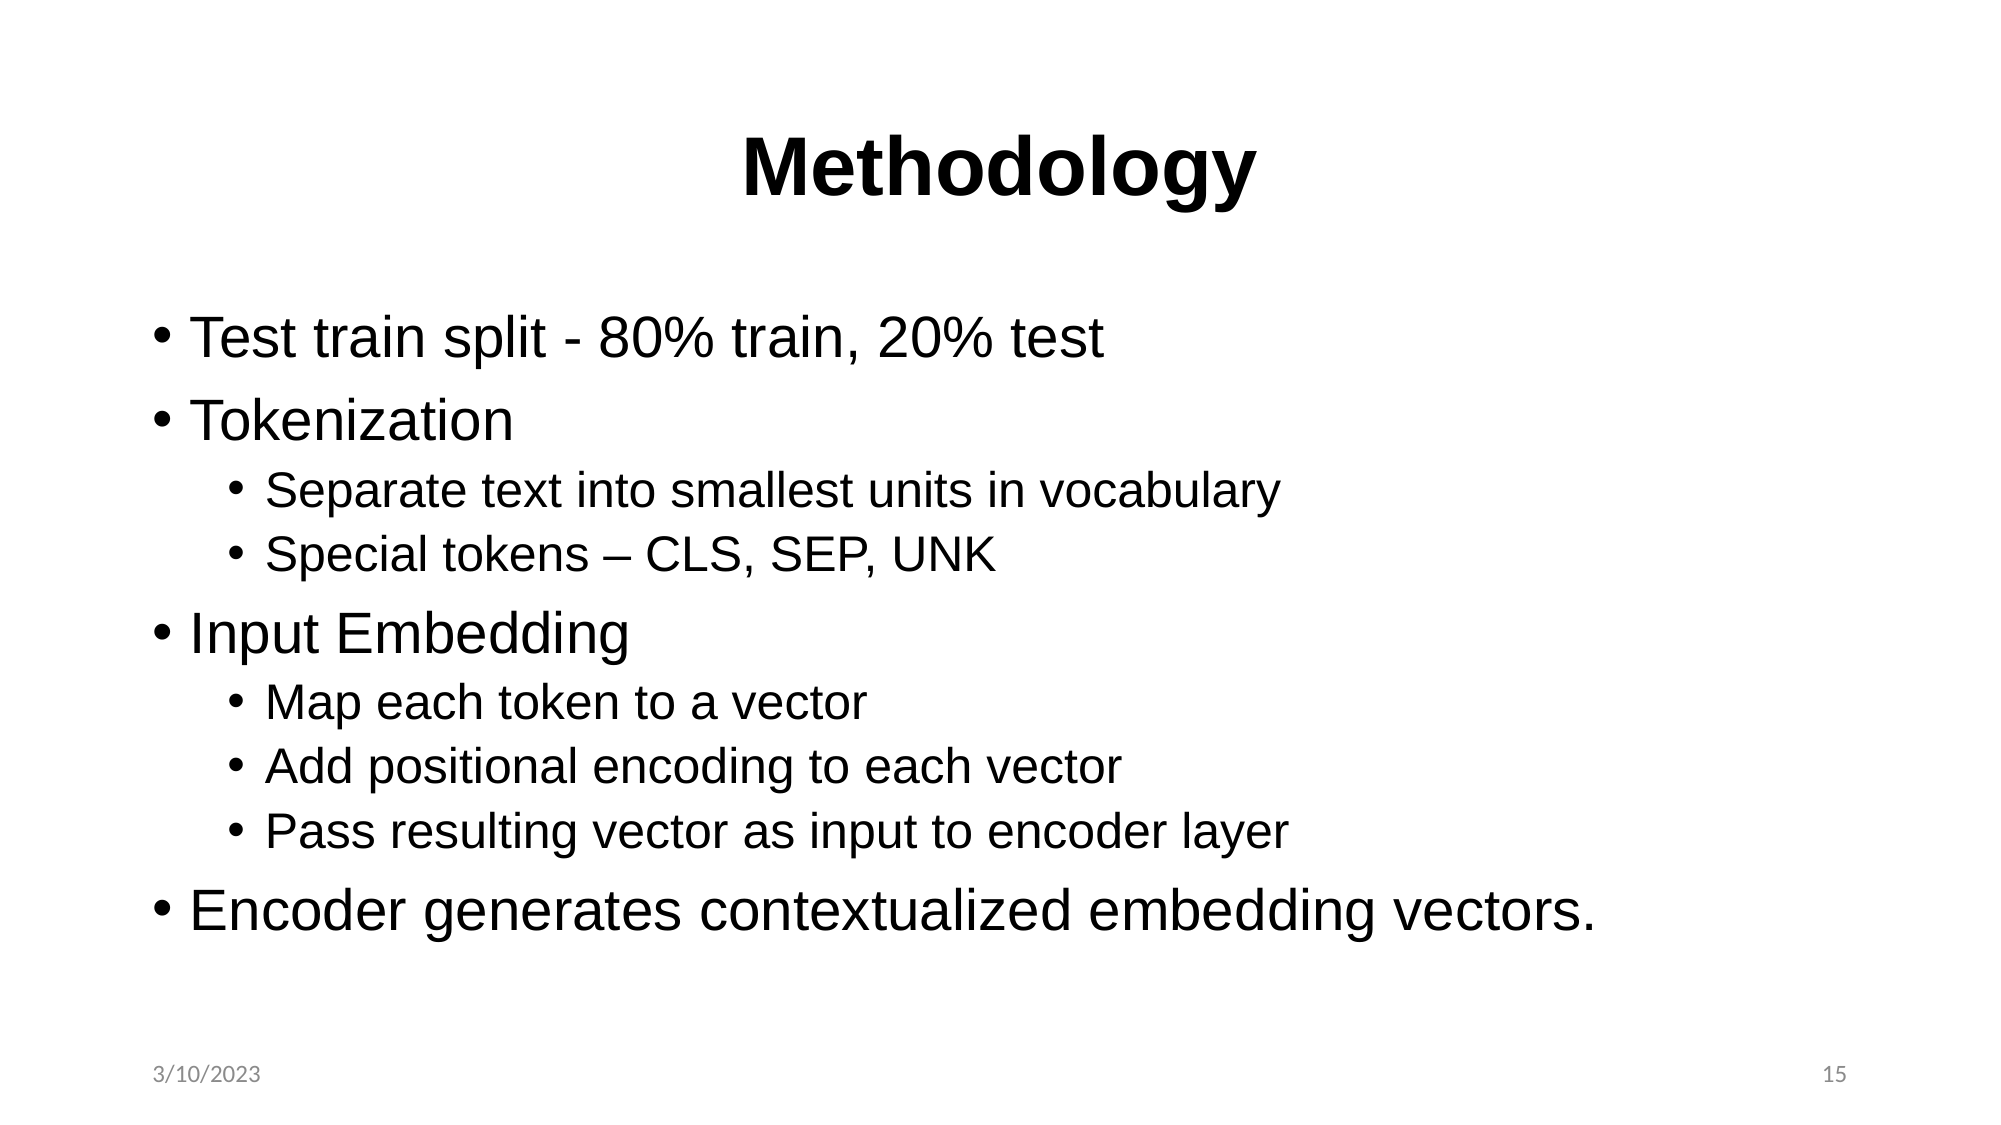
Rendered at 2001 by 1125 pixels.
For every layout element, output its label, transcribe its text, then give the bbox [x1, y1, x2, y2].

slide_number 15 [1412, 1042, 1863, 1103]
list Test train split - 80% train, 20% test Tokenization Separate text into smallest units in vocabulary Special tokens – CLS, SEP, UNK Input Embedding Map each token to a vector Add positional encoding to each vector Pass resulting vector as input to encoder layer Encoder generates contextualized embedding vectors. [137, 299, 1863, 1014]
title Methodology [137, 59, 1863, 278]
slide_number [137, 1042, 588, 1103]
